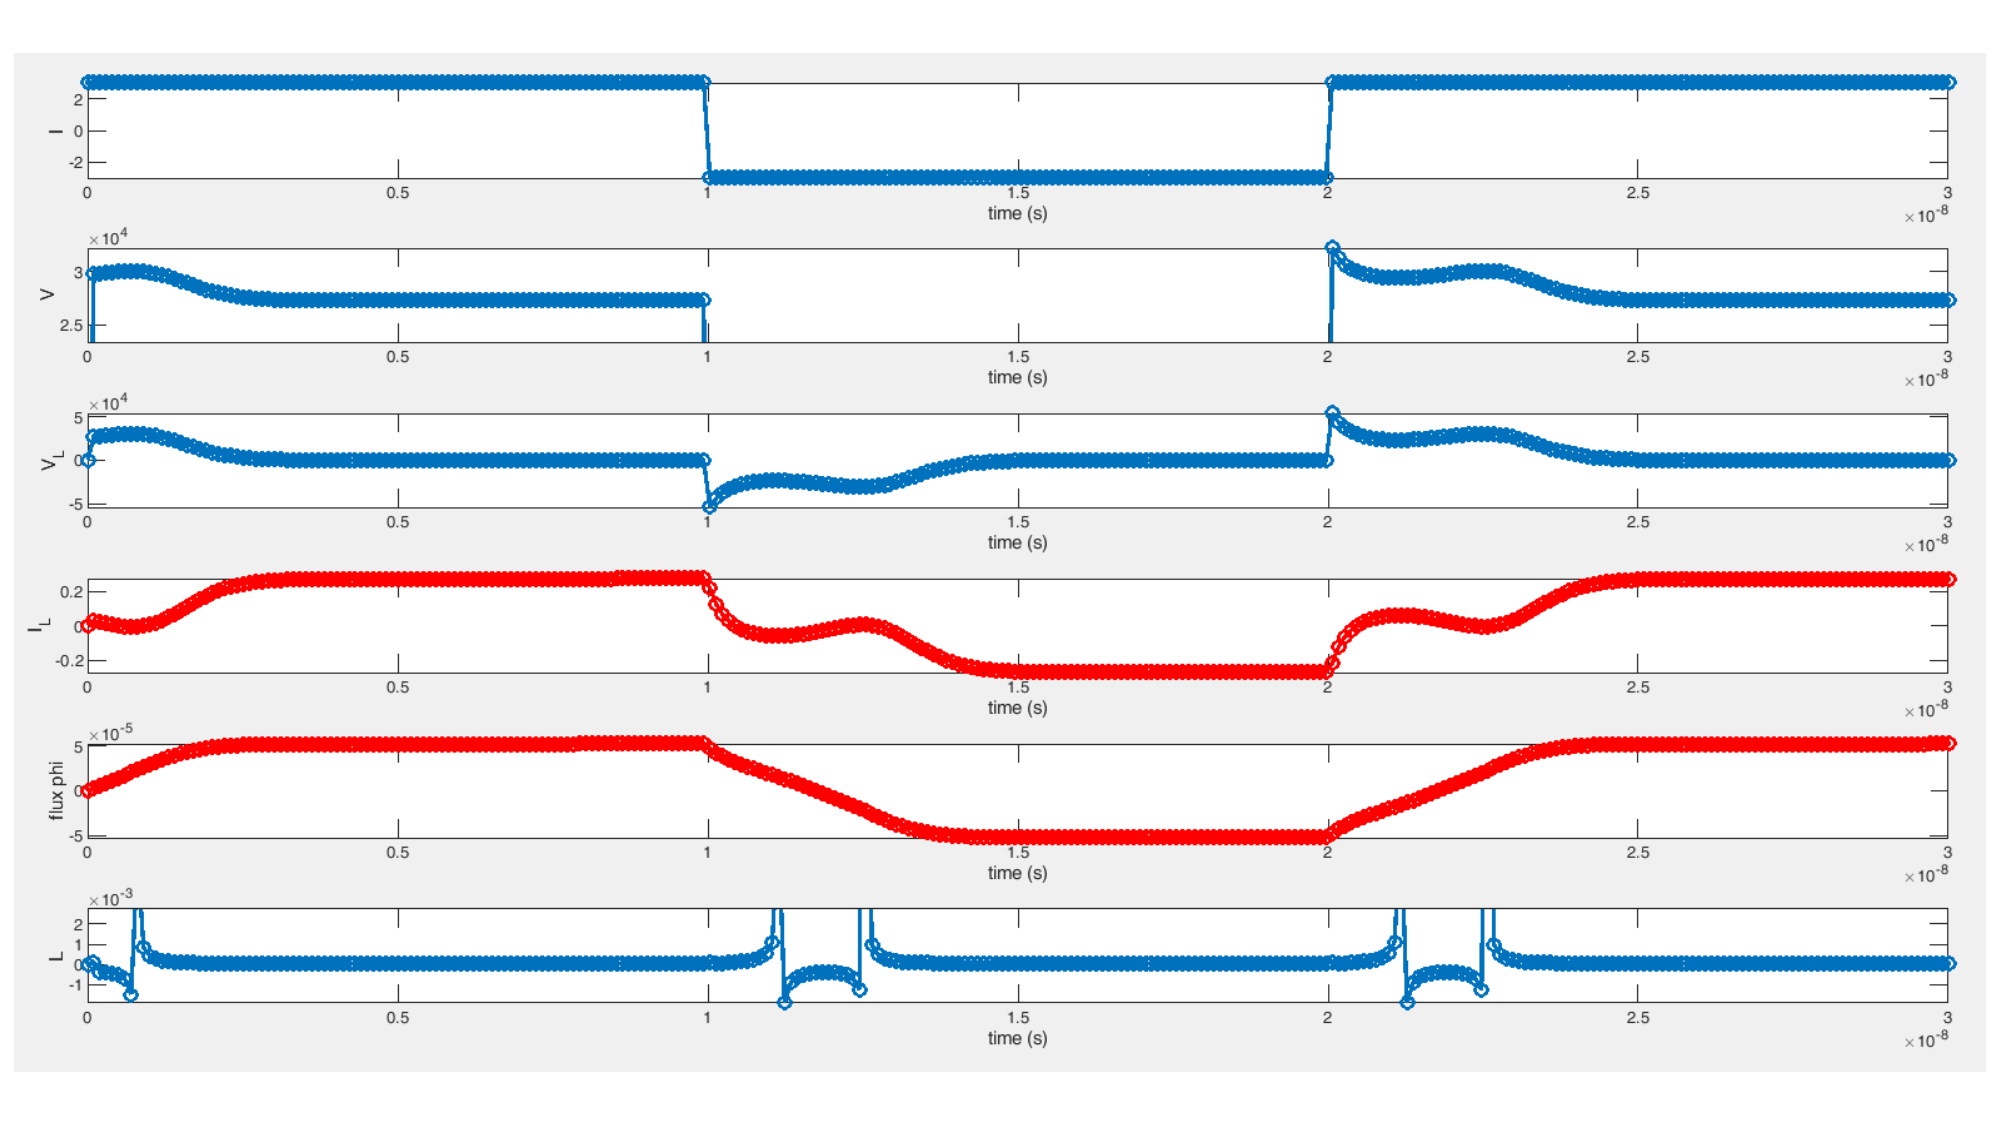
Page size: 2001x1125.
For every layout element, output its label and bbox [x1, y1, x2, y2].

picture [14, 53, 1986, 1072]
